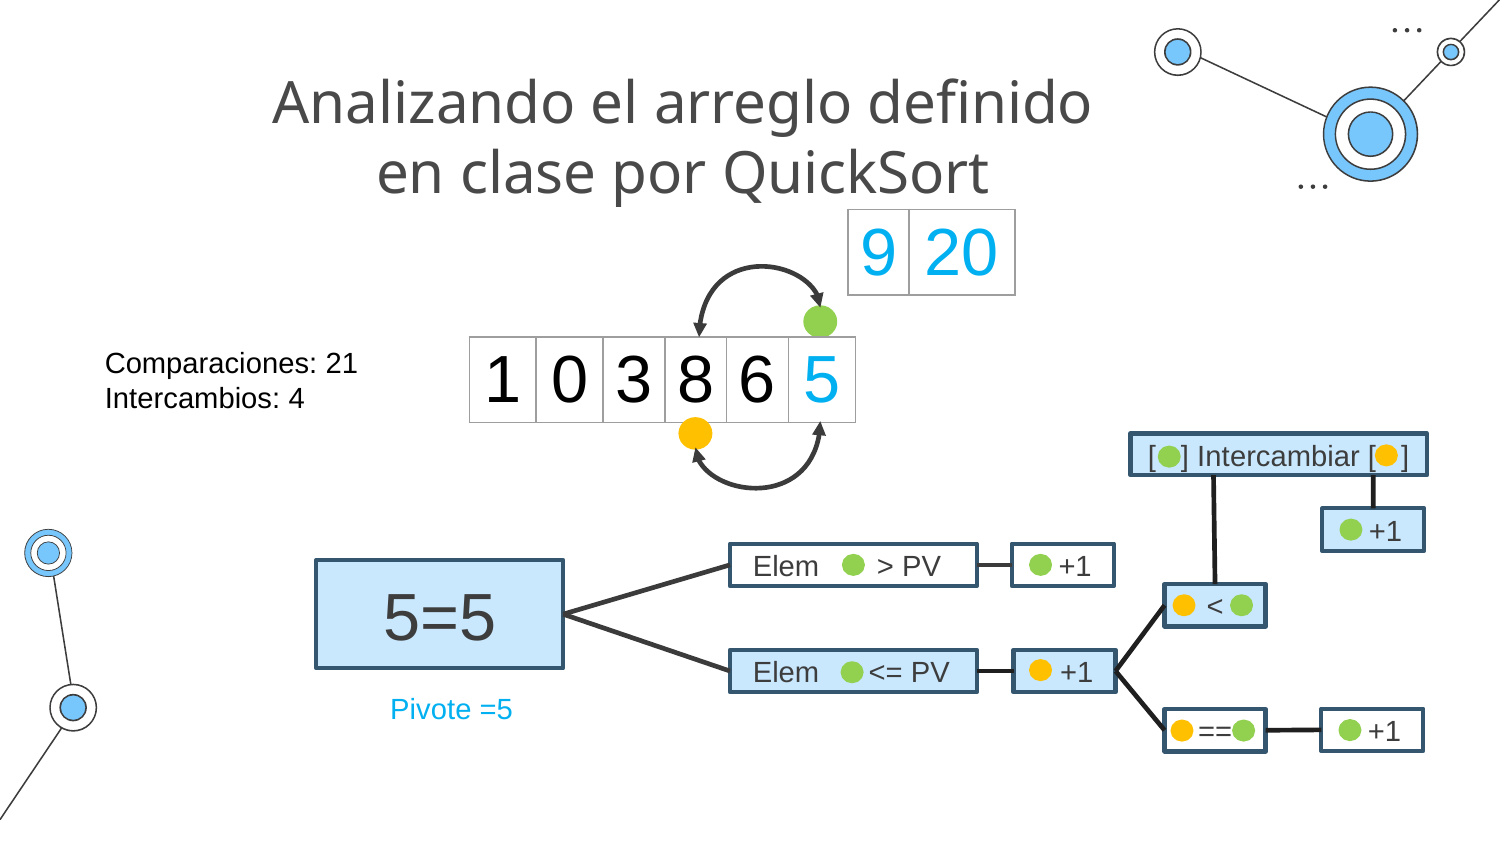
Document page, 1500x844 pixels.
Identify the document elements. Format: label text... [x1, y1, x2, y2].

table_header [910, 209, 1016, 295]
text_box [ ] Intercambiar [ ] [1128, 431, 1429, 477]
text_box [744, 261, 775, 384]
text_box < [1162, 582, 1268, 629]
text_box == [1162, 707, 1268, 754]
title Analizando el arreglo definido en clase por QuickSort [216, 50, 1151, 145]
text_box [1172, 594, 1196, 617]
text_box [1157, 445, 1181, 468]
text_box [1339, 518, 1363, 541]
text_box [1230, 594, 1253, 617]
text_box Elem > PV [728, 542, 979, 588]
text_box [1029, 553, 1052, 576]
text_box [562, 613, 731, 672]
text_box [1115, 604, 1165, 672]
text_box Comparaciones: 21 Intercambios: 4 [90, 336, 384, 422]
text_box [840, 661, 864, 684]
text_box +1 [1320, 506, 1426, 553]
text_box [1232, 719, 1256, 742]
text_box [562, 564, 731, 613]
text_box 5=5 [314, 558, 565, 670]
table_header 1 [470, 338, 535, 422]
text_box +1 [1011, 648, 1110, 694]
table_header 6 [727, 338, 788, 419]
text_box [803, 305, 838, 336]
text_box Pivote =5 [375, 682, 529, 733]
text_box [1029, 659, 1052, 682]
text_box [1170, 719, 1194, 742]
text_box [1374, 444, 1398, 467]
text_box Elem <= PV [728, 648, 979, 694]
text_box [841, 553, 865, 576]
table_header 5 [789, 338, 855, 422]
text_box +1 [1319, 707, 1425, 753]
text_box +1 [1010, 542, 1116, 588]
text_box [678, 417, 704, 450]
table_header 0 [537, 338, 602, 422]
table_header 3 [604, 338, 664, 422]
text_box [695, 420, 821, 448]
table_header 8 [666, 338, 726, 422]
text_box [1338, 719, 1362, 742]
table_header 9 [849, 210, 909, 294]
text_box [1115, 677, 1165, 731]
